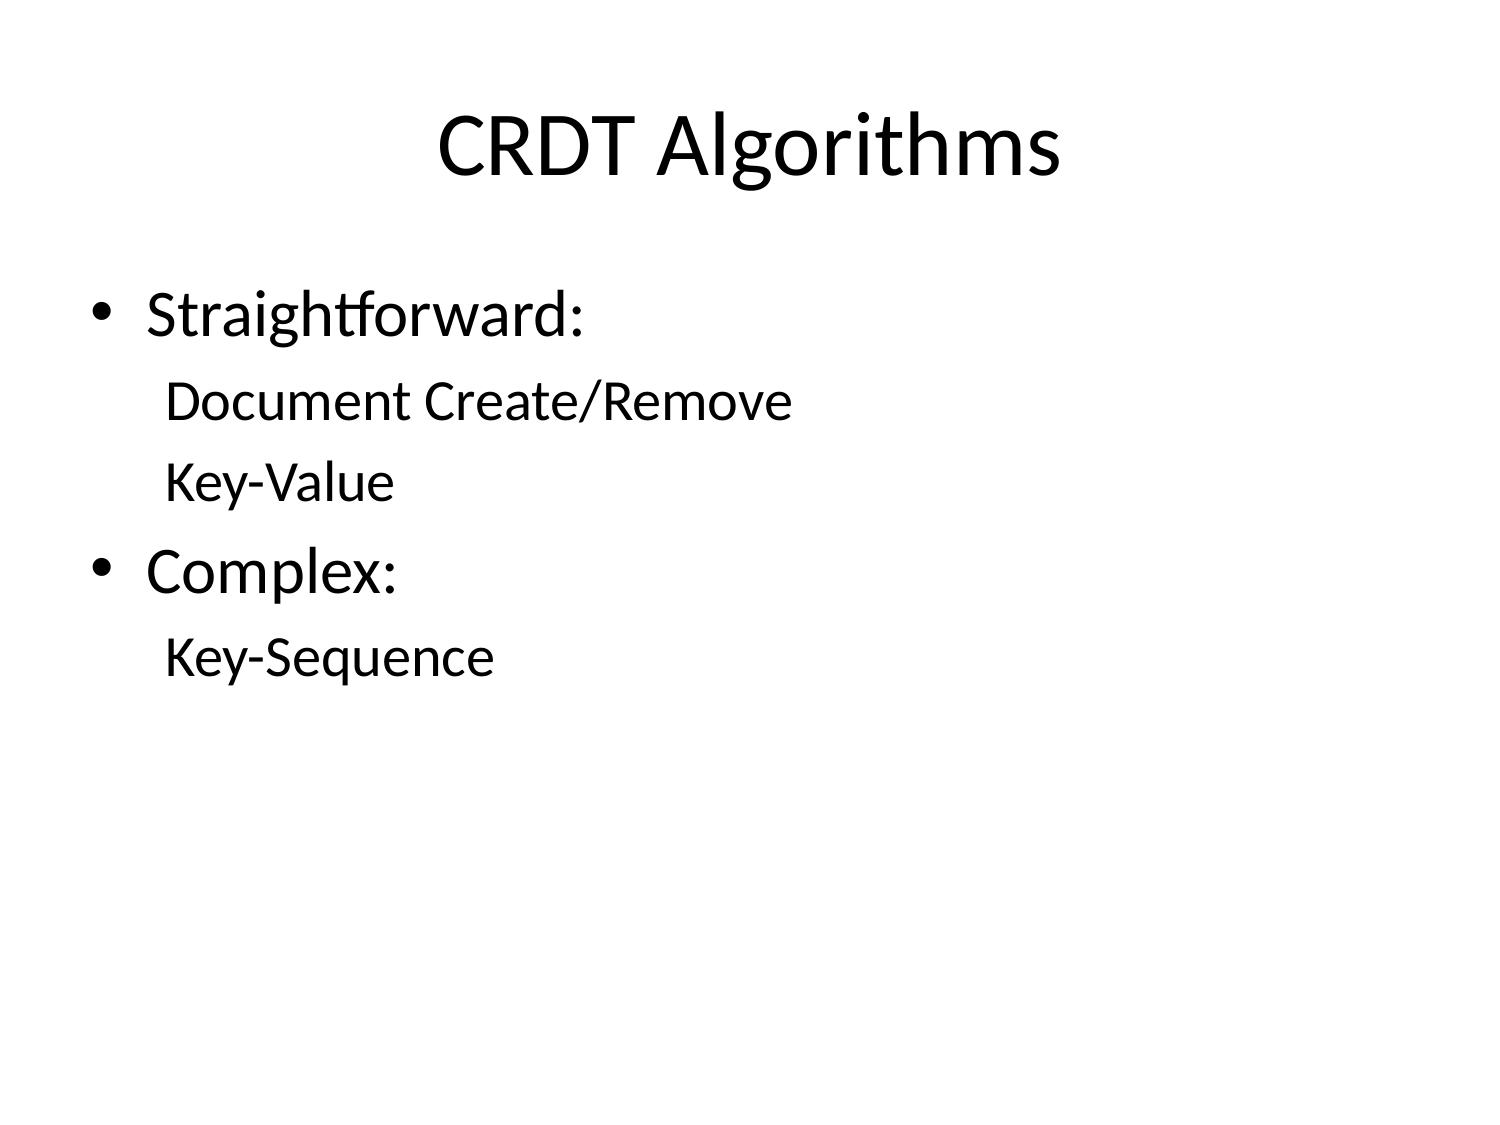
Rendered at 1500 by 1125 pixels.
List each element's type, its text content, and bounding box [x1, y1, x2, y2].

title CRDT Algorithms [75, 45, 1425, 233]
list Straightforward: Document Create/Remove Key-Value Complex: Key-Sequence [75, 262, 1425, 1005]
